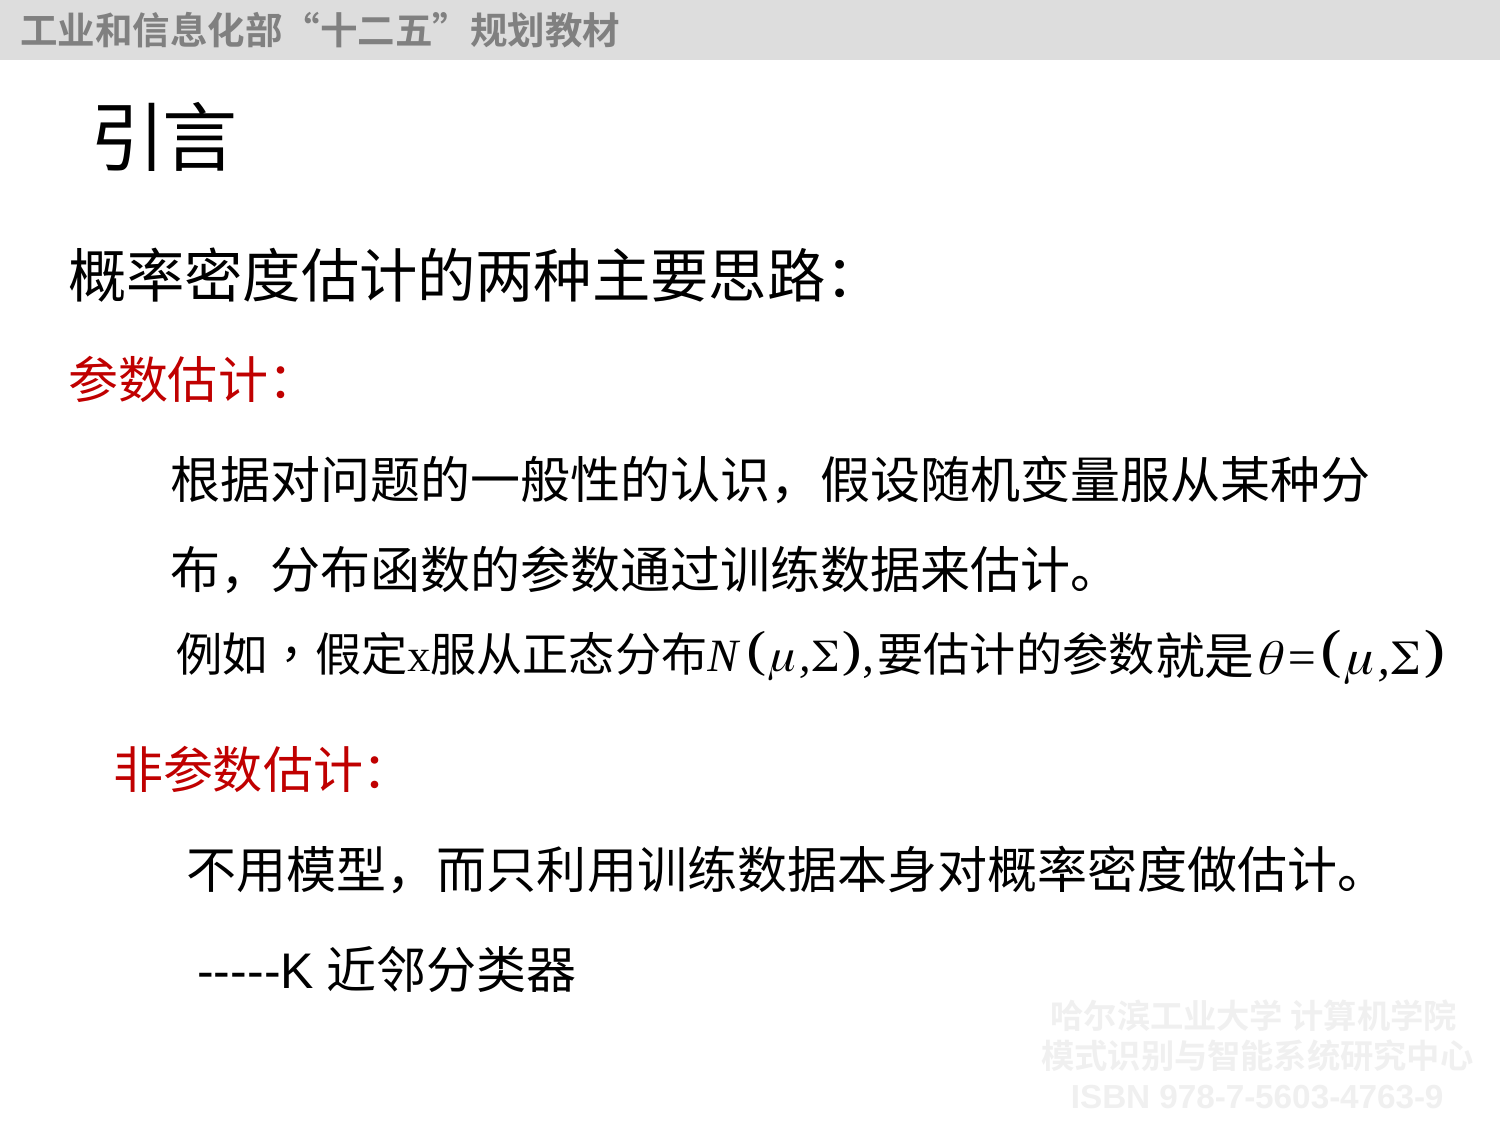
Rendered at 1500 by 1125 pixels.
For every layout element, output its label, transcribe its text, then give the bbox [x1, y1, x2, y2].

title 引言 [75, 54, 1425, 218]
list 概率密度估计的两种主要思路： 参数估计： 根据对问题的一般性的认识，假设随机变量服从某种分布，分布函数的参数通过训练数据来估计。 非参数估计： 不用模型，而只利用训练数据本身对概率密度做估计。 -----K近邻分类器 [53, 196, 1404, 997]
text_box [1149, 620, 1448, 704]
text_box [170, 621, 1147, 699]
